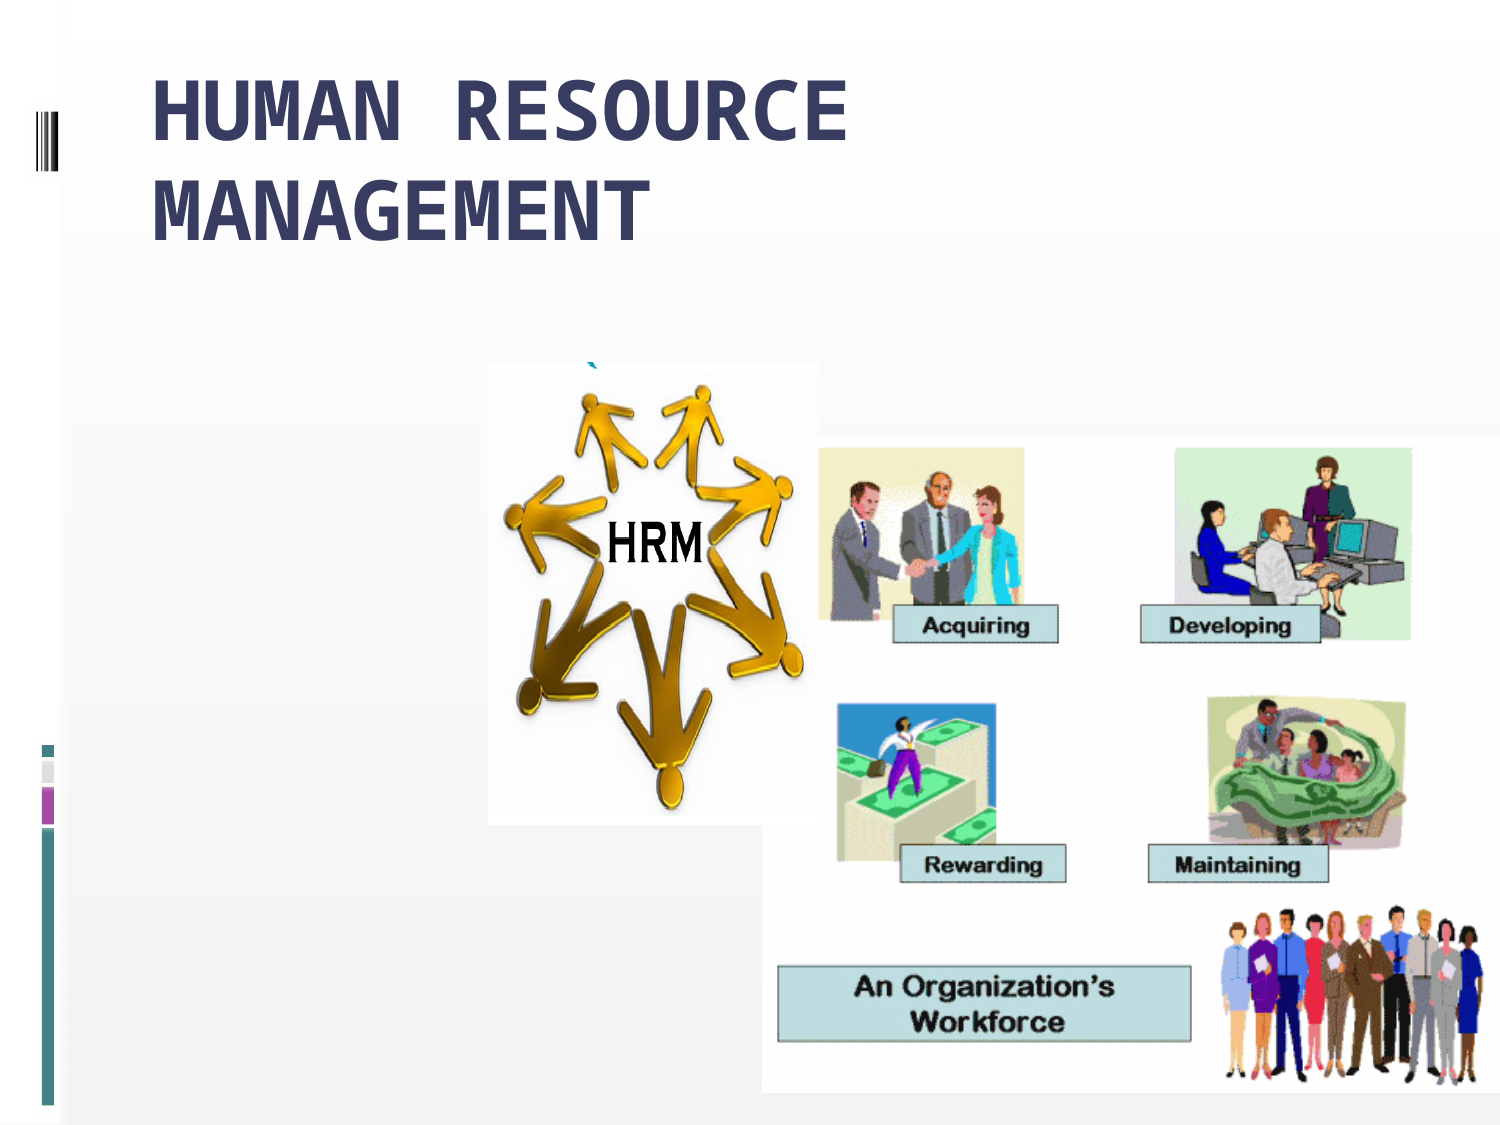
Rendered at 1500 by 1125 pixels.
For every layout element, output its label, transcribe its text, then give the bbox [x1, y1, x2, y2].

picture [487, 361, 820, 826]
title Human Resource Management [137, 50, 1413, 374]
picture [761, 436, 1500, 1093]
